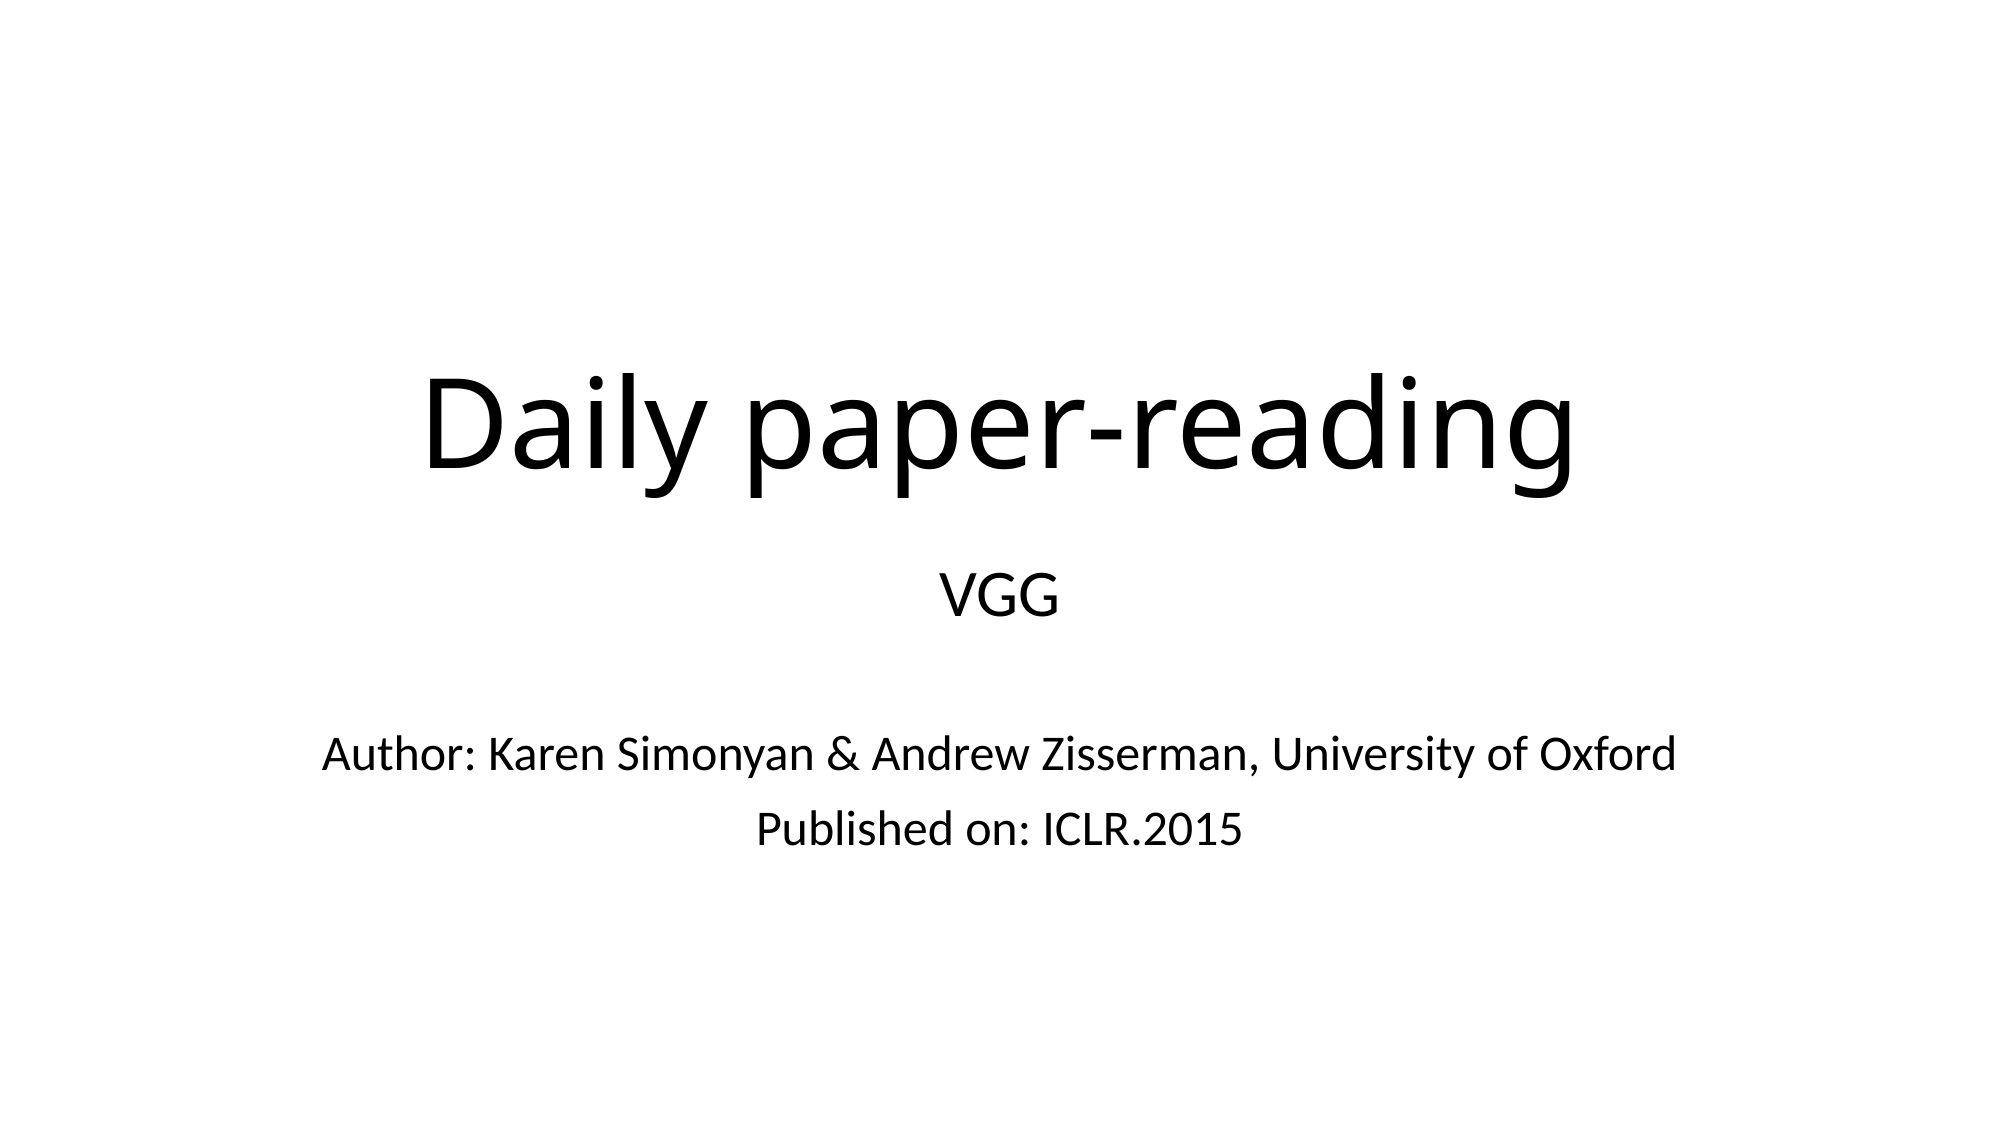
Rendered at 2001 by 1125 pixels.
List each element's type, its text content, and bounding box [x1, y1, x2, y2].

title Daily paper-reading [249, 292, 1750, 503]
subtitle VGG Author: Karen Simonyan & Andrew Zisserman, University of Oxford Published on: ICLR.2015 [141, 551, 1858, 978]
